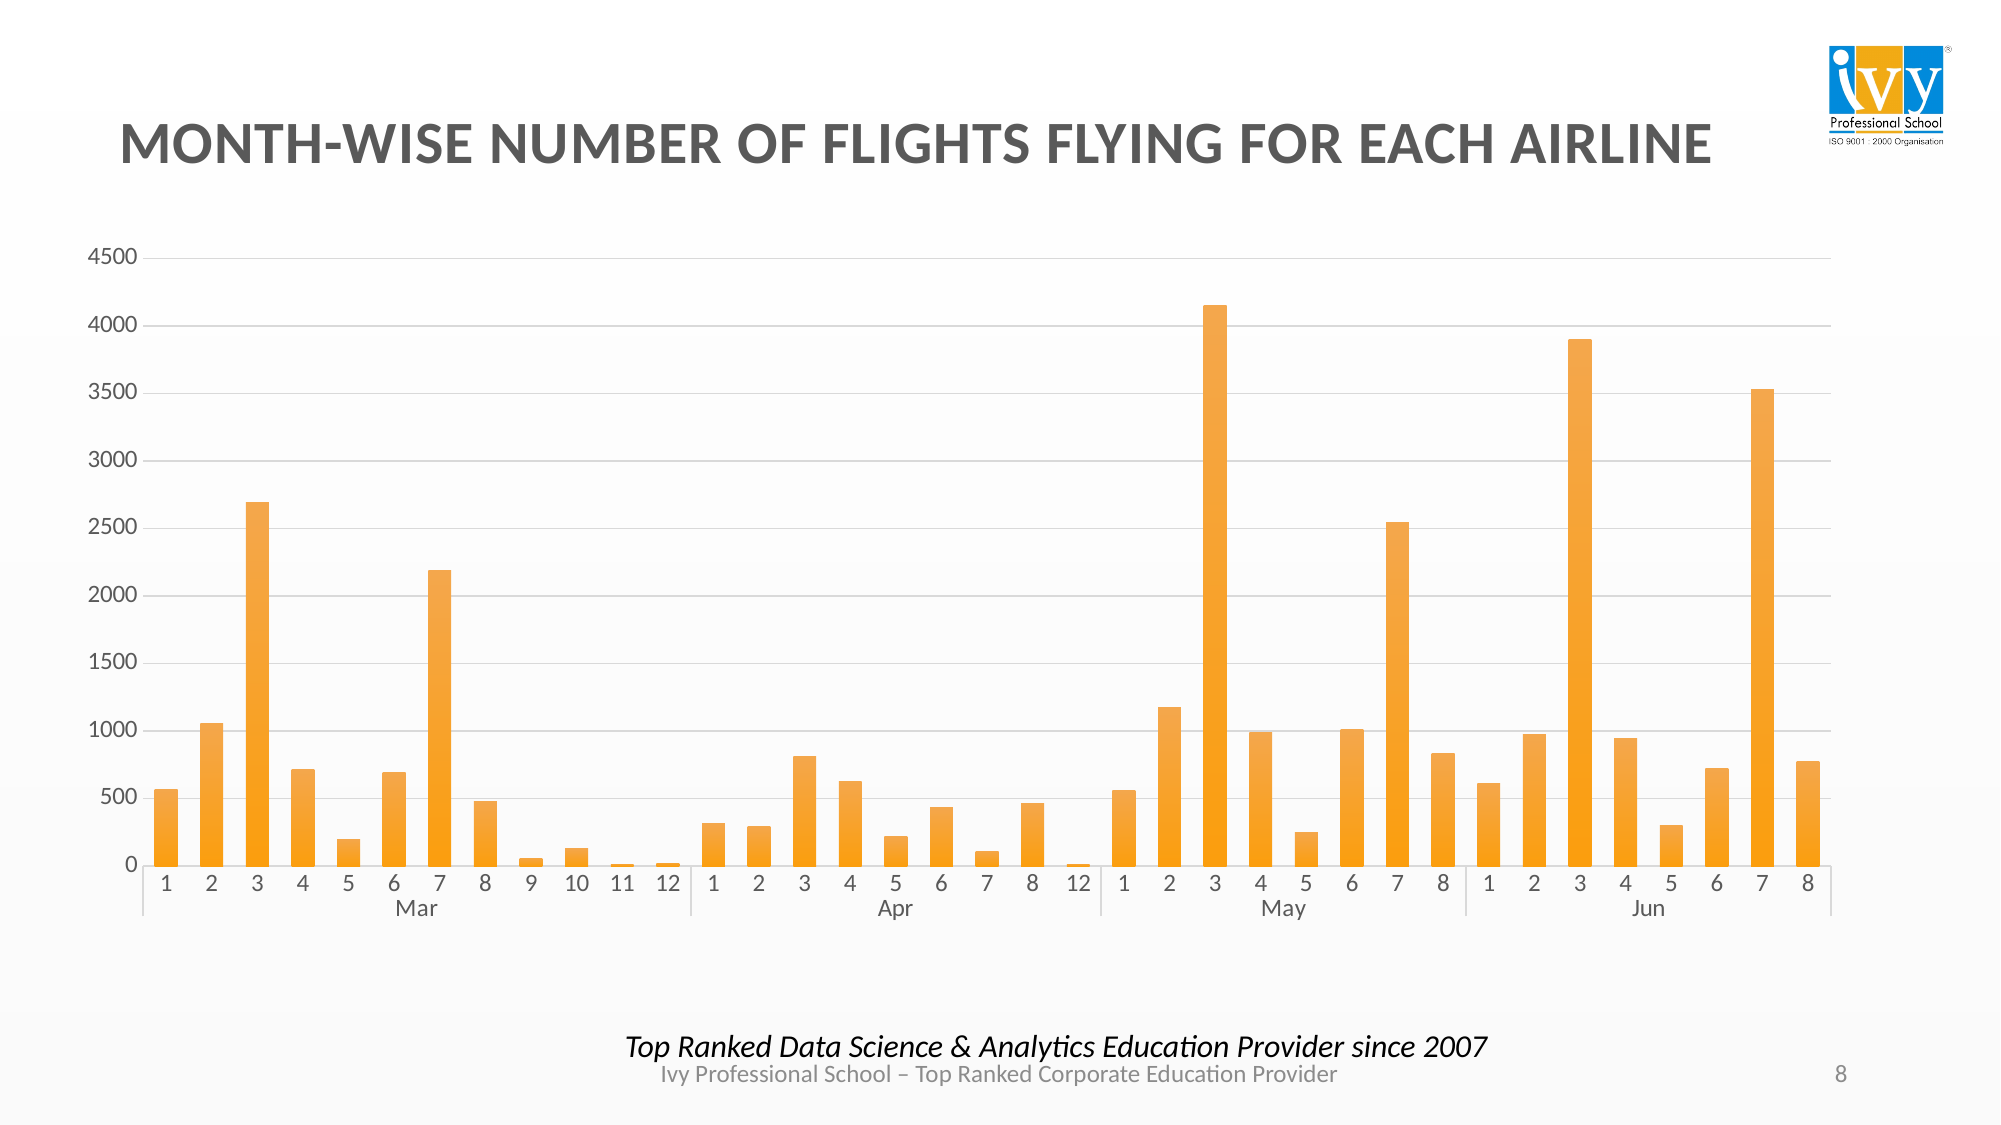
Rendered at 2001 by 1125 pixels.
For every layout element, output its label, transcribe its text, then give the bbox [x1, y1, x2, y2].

slide_number 8 [1412, 1042, 1863, 1103]
title Month-wise NUMBER OF FLIGHTS FLYING FOR EACH AIRLINE [71, 88, 1764, 184]
chart [50, 231, 1868, 937]
picture [1825, 42, 1955, 149]
subtitle Top Ranked Data Science & Analytics Education Provider since 2007 [348, 937, 1764, 1073]
